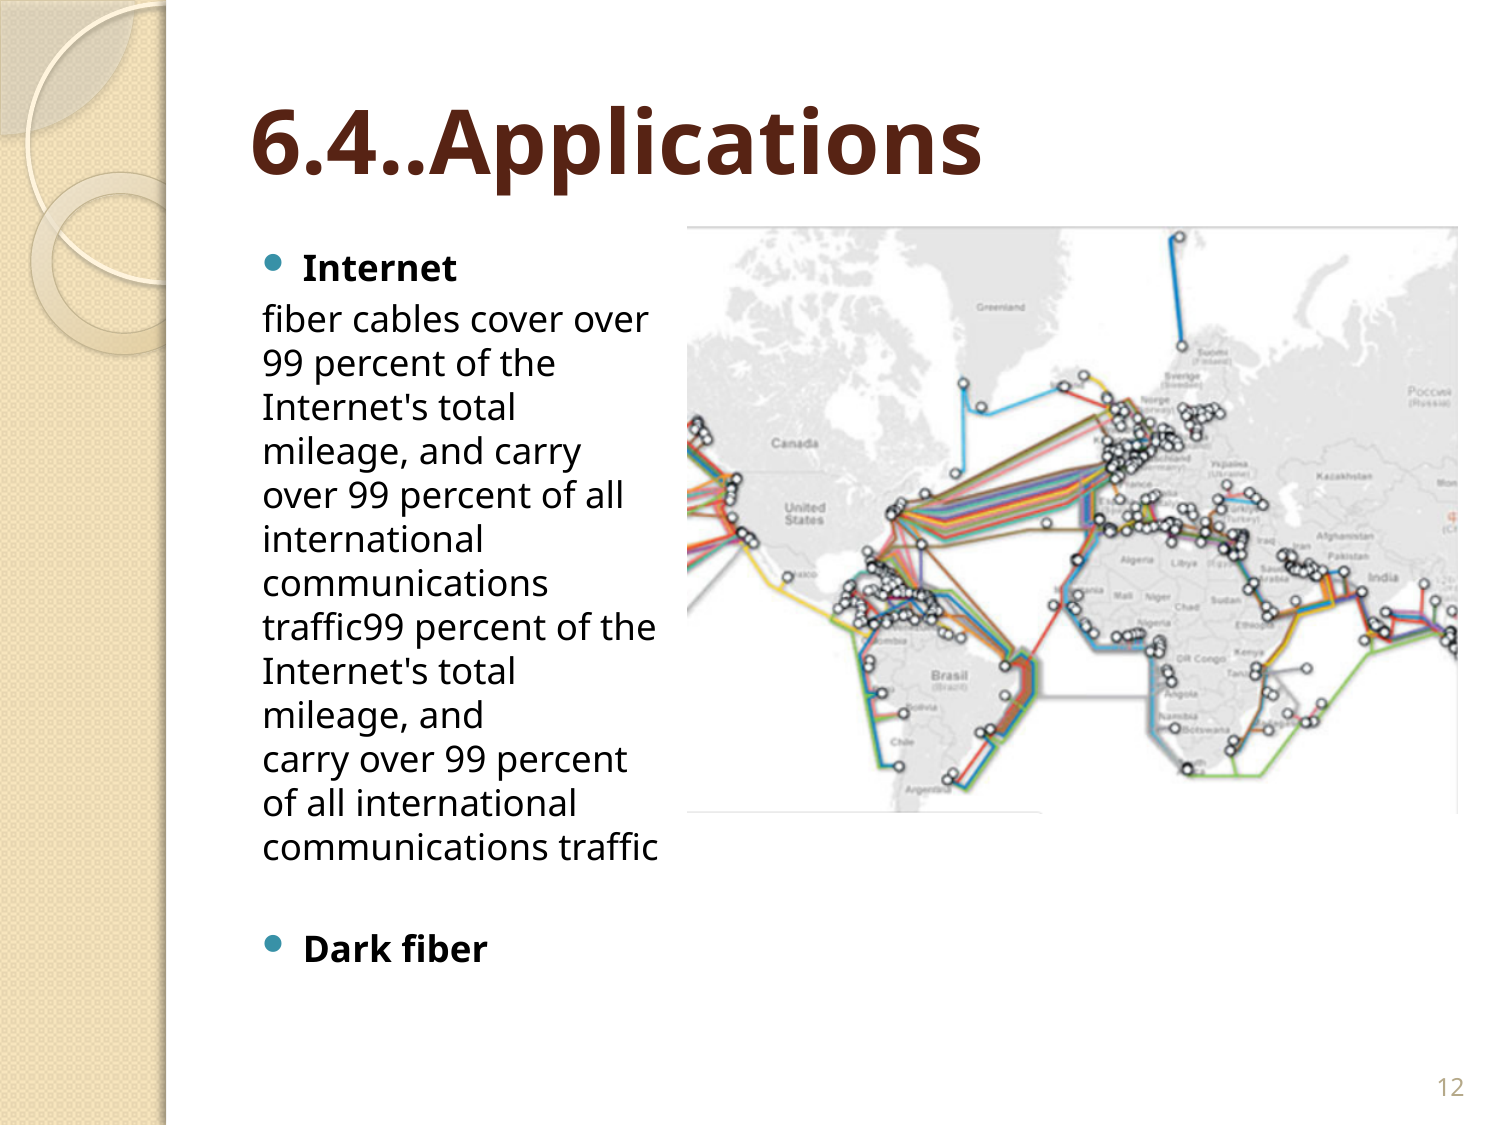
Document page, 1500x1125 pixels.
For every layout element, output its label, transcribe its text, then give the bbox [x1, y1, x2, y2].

picture [687, 224, 1458, 814]
slide_number 12 [1413, 1034, 1488, 1113]
title 6.4..Applications [235, 45, 1466, 233]
list Internet fiber cables cover over 99 percent of the Internet's total mileage, and carry over 99 percent of all international communications traffic99 percent of the Internet's total mileage, and carry over 99 percent of all international communications traffic Dark fiber [235, 237, 675, 1025]
